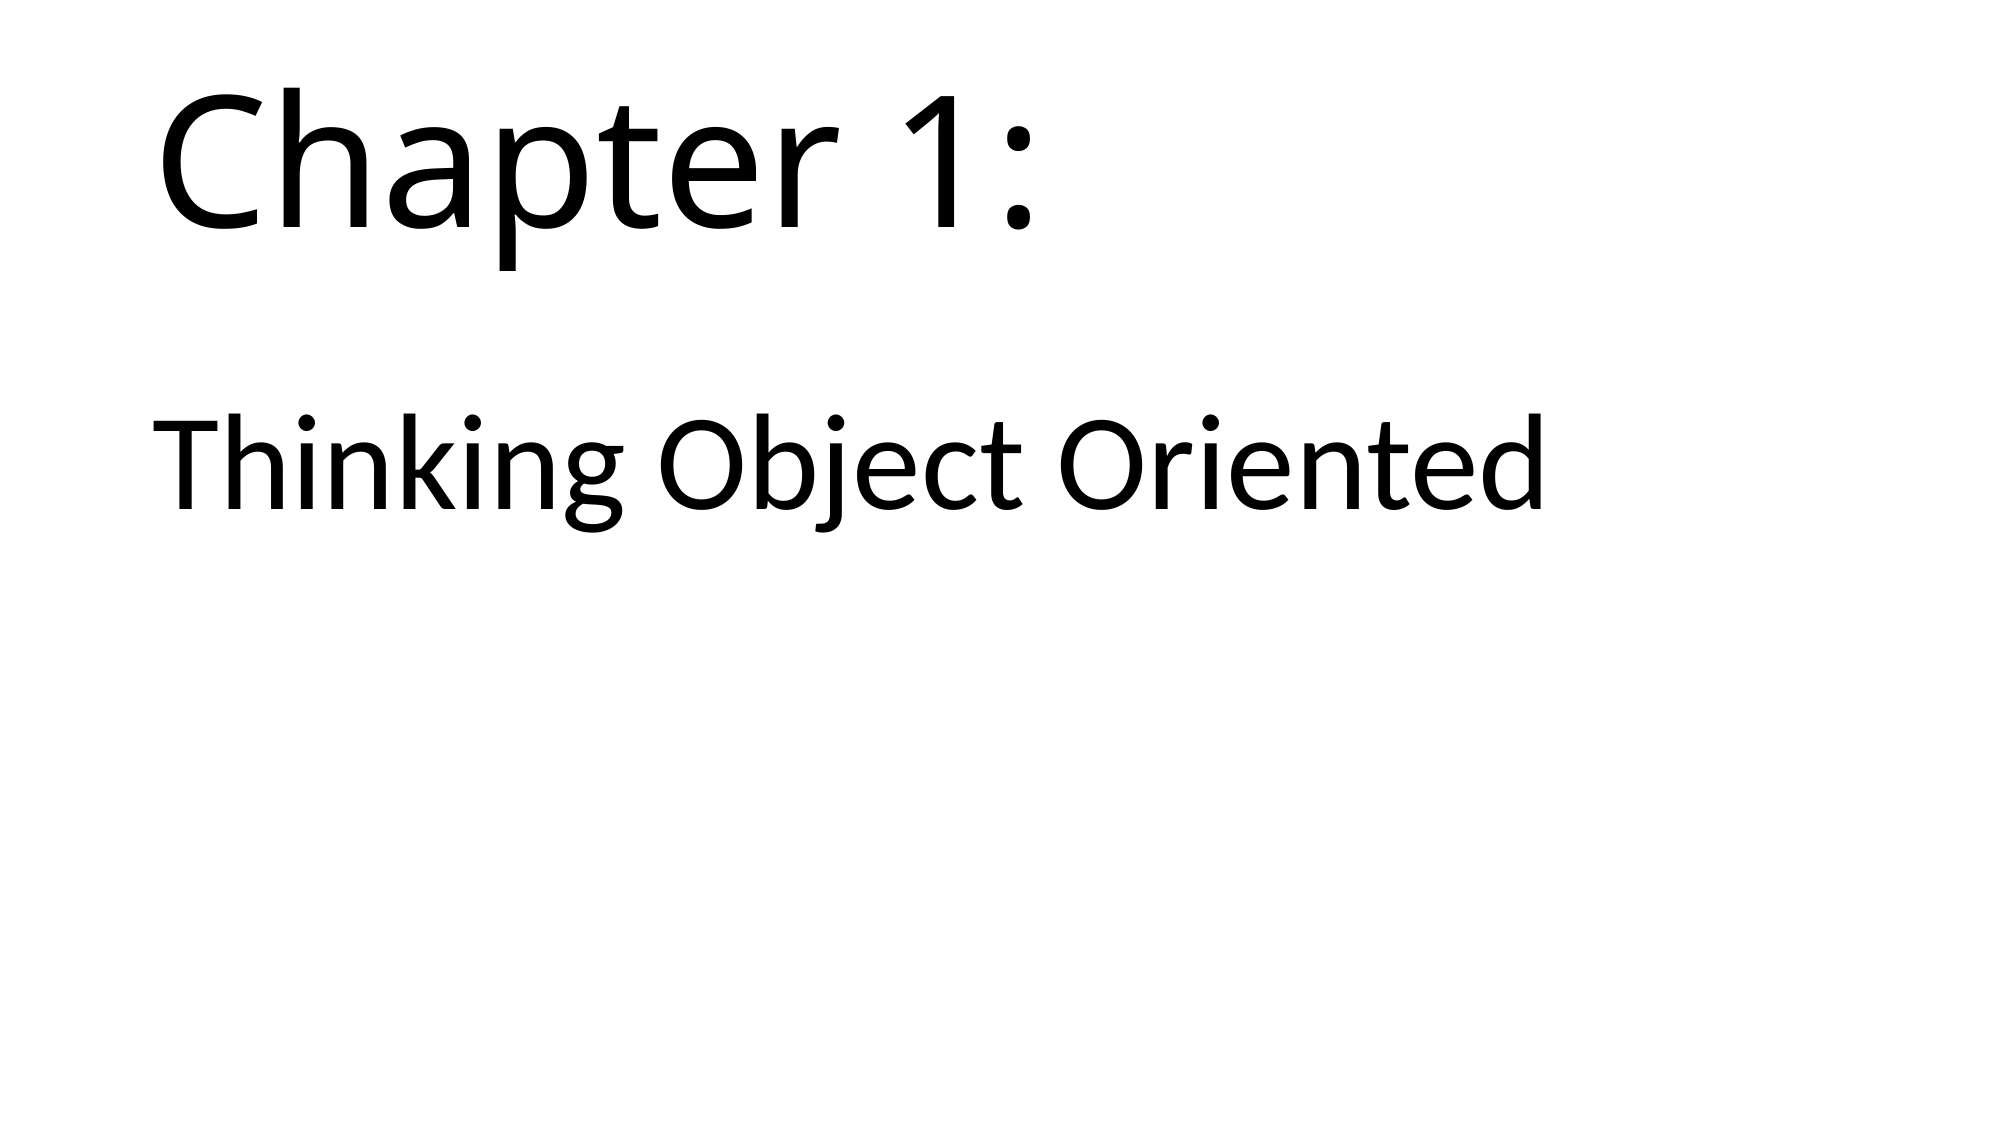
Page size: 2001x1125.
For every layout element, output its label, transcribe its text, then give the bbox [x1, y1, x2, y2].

title Chapter 1: [137, 59, 1863, 278]
list Thinking Object Oriented [137, 299, 1863, 1014]
